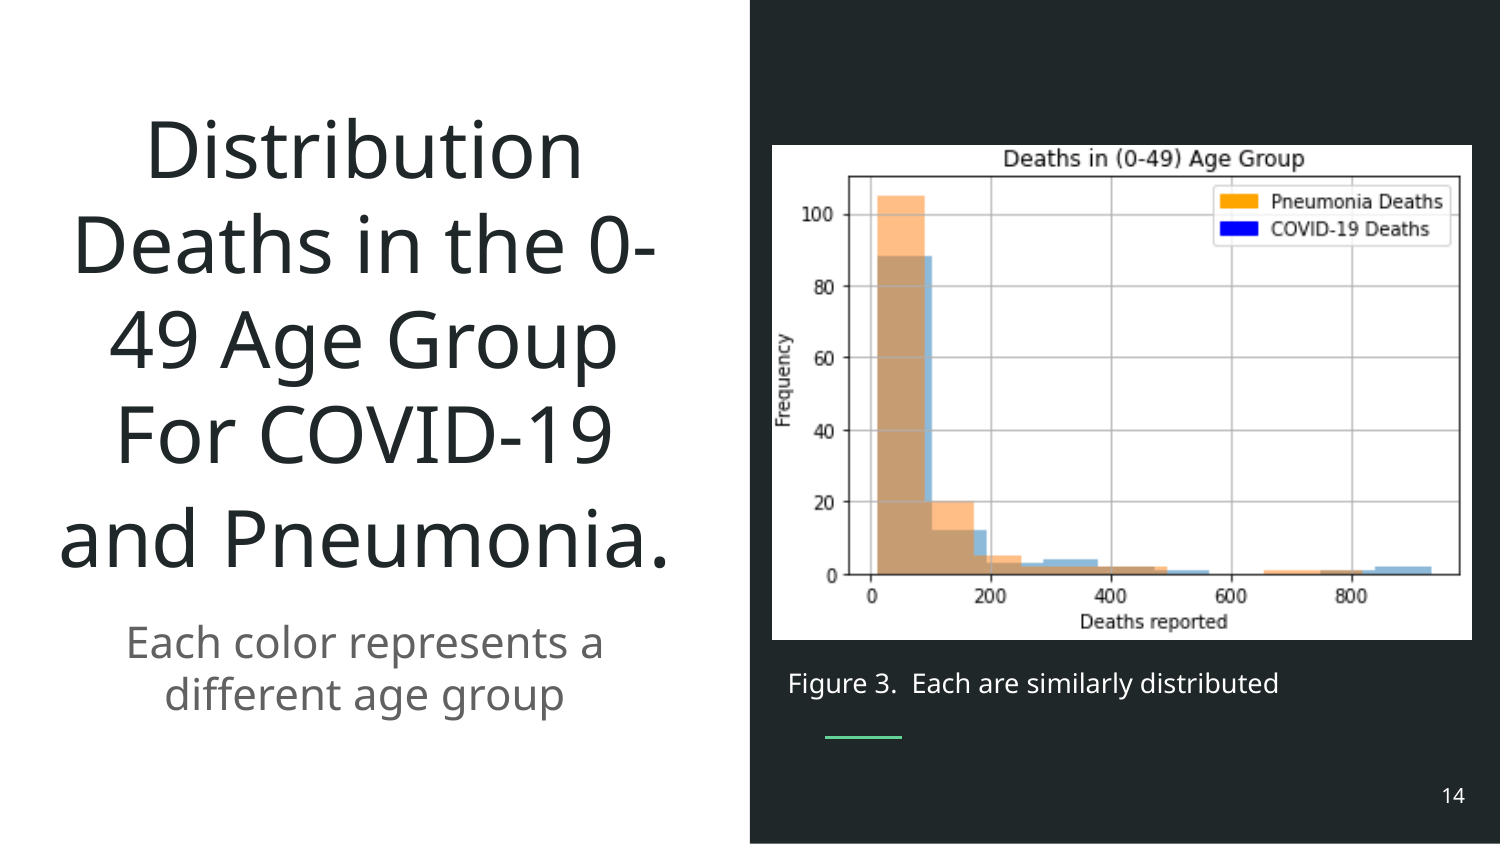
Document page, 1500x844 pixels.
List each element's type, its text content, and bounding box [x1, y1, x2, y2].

subtitle Each color represents a different age group [33, 599, 697, 821]
text_box Figure 3. Each are similarly distributed [772, 649, 1482, 717]
picture [772, 145, 1473, 640]
title Distribution Deaths in the 0-49 Age Group For COVID-19 and Pneumonia. [33, 35, 697, 599]
slide_number ‹#› [1389, 764, 1480, 830]
